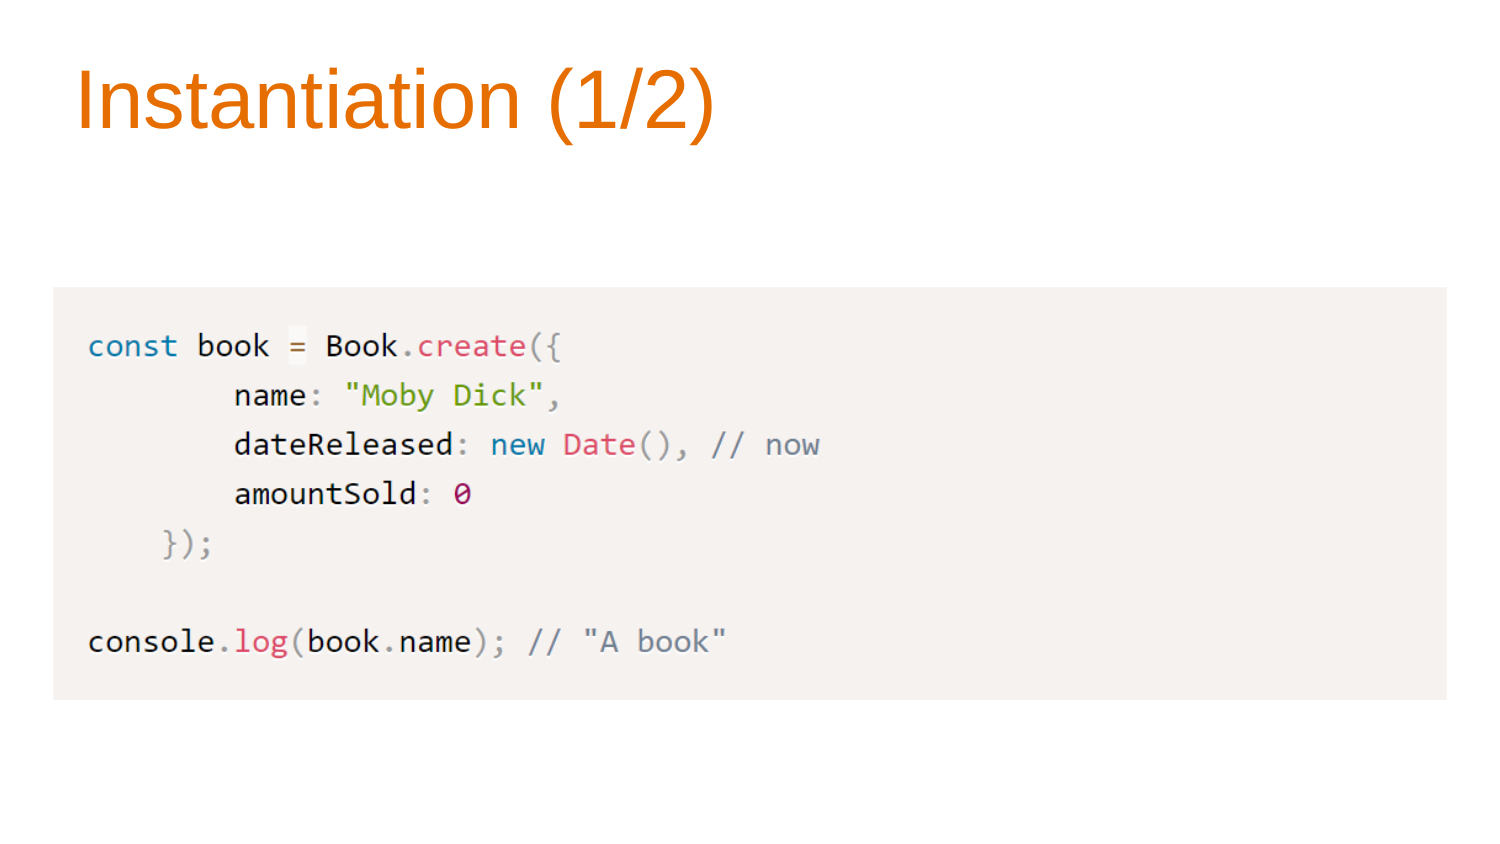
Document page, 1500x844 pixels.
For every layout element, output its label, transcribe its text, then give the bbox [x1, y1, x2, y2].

picture [46, 280, 1454, 710]
title Instantiation (1/2) [74, 57, 1426, 225]
